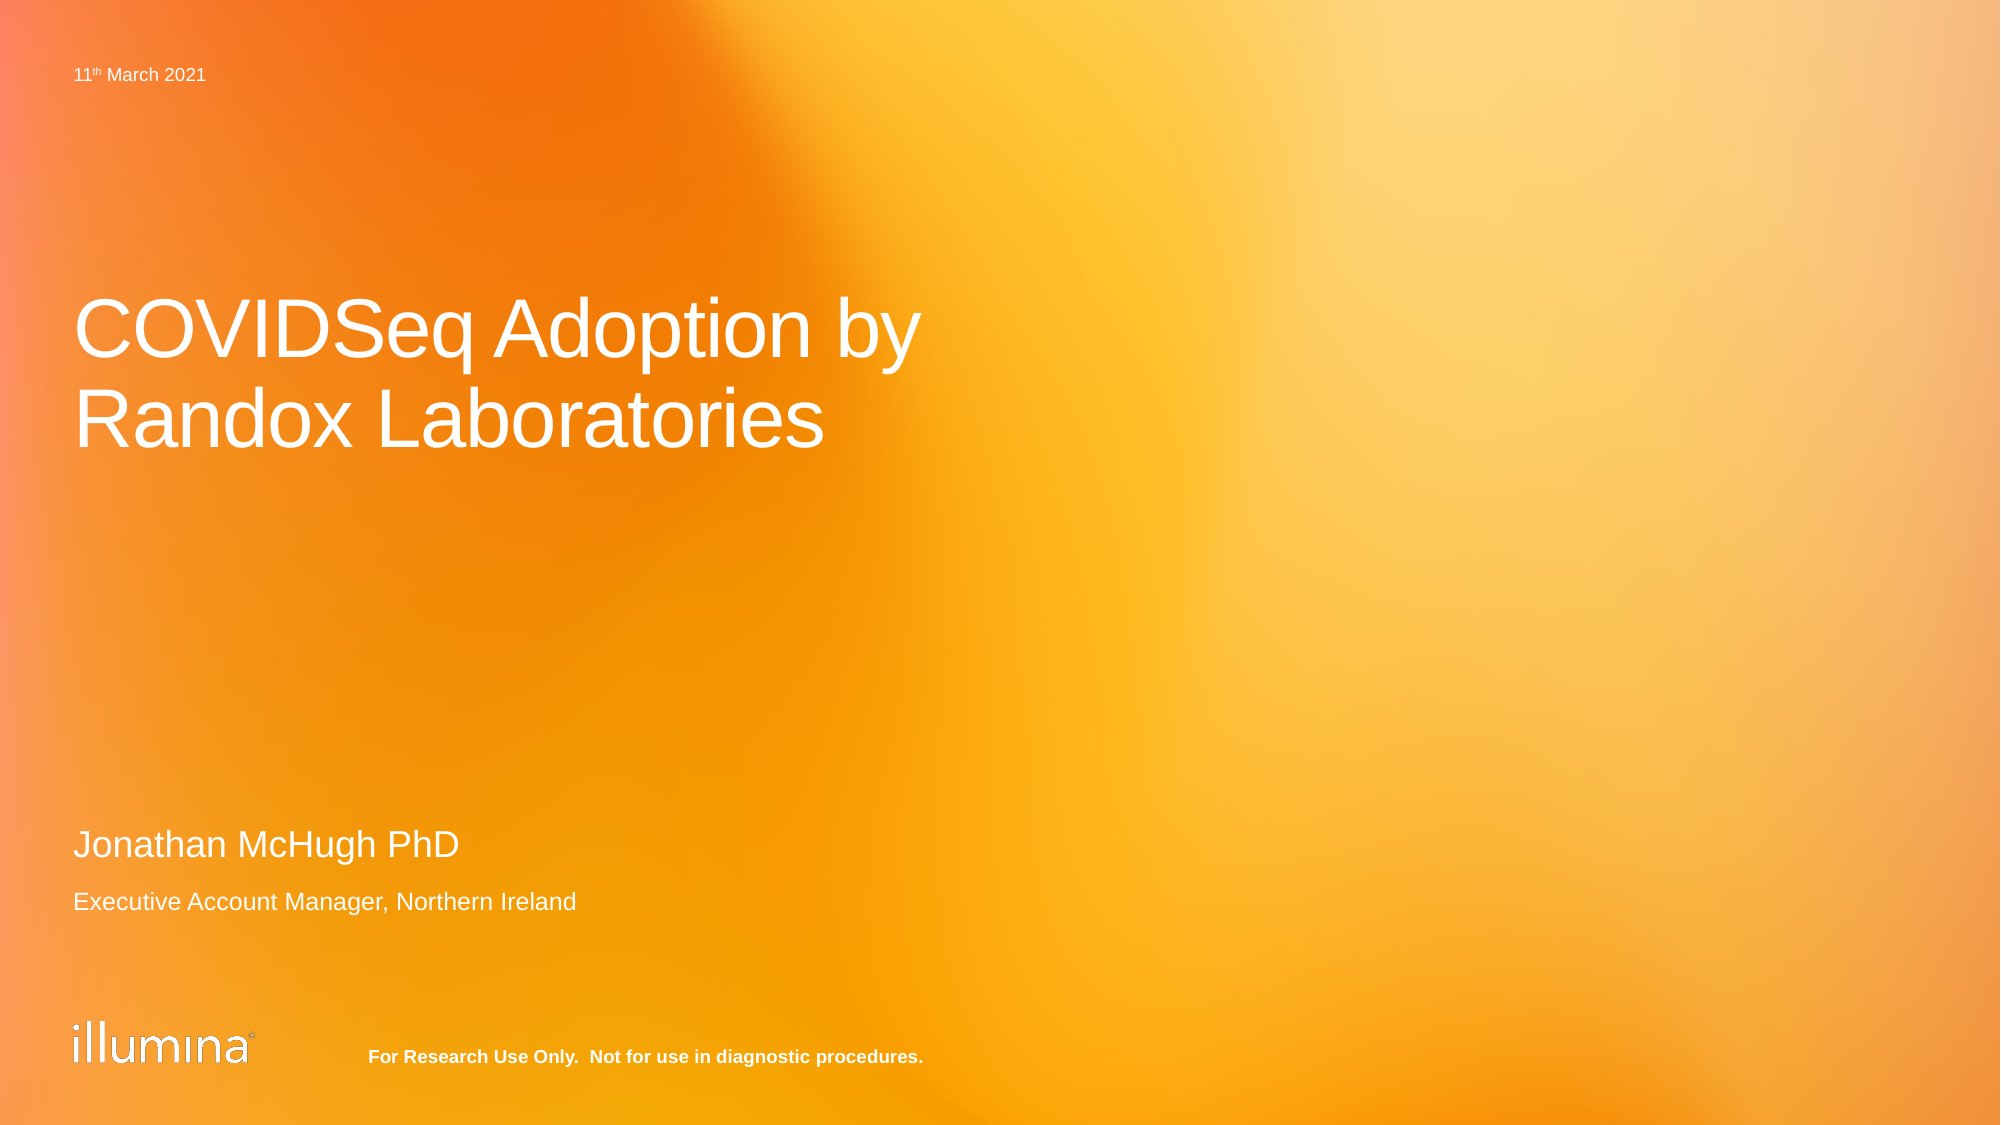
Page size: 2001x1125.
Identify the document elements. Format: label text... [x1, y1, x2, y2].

title COVIDSeq Adoption by Randox Laboratories [58, 152, 1599, 599]
footer For Research Use Only. Not for use in diagnostic procedures. [341, 1014, 939, 1075]
list Executive Account Manager, Northern Ireland [58, 878, 913, 924]
list Jonathan McHugh PhD [58, 817, 913, 874]
list 11th March 2021 [58, 57, 375, 94]
picture [0, 0, 2000, 1125]
